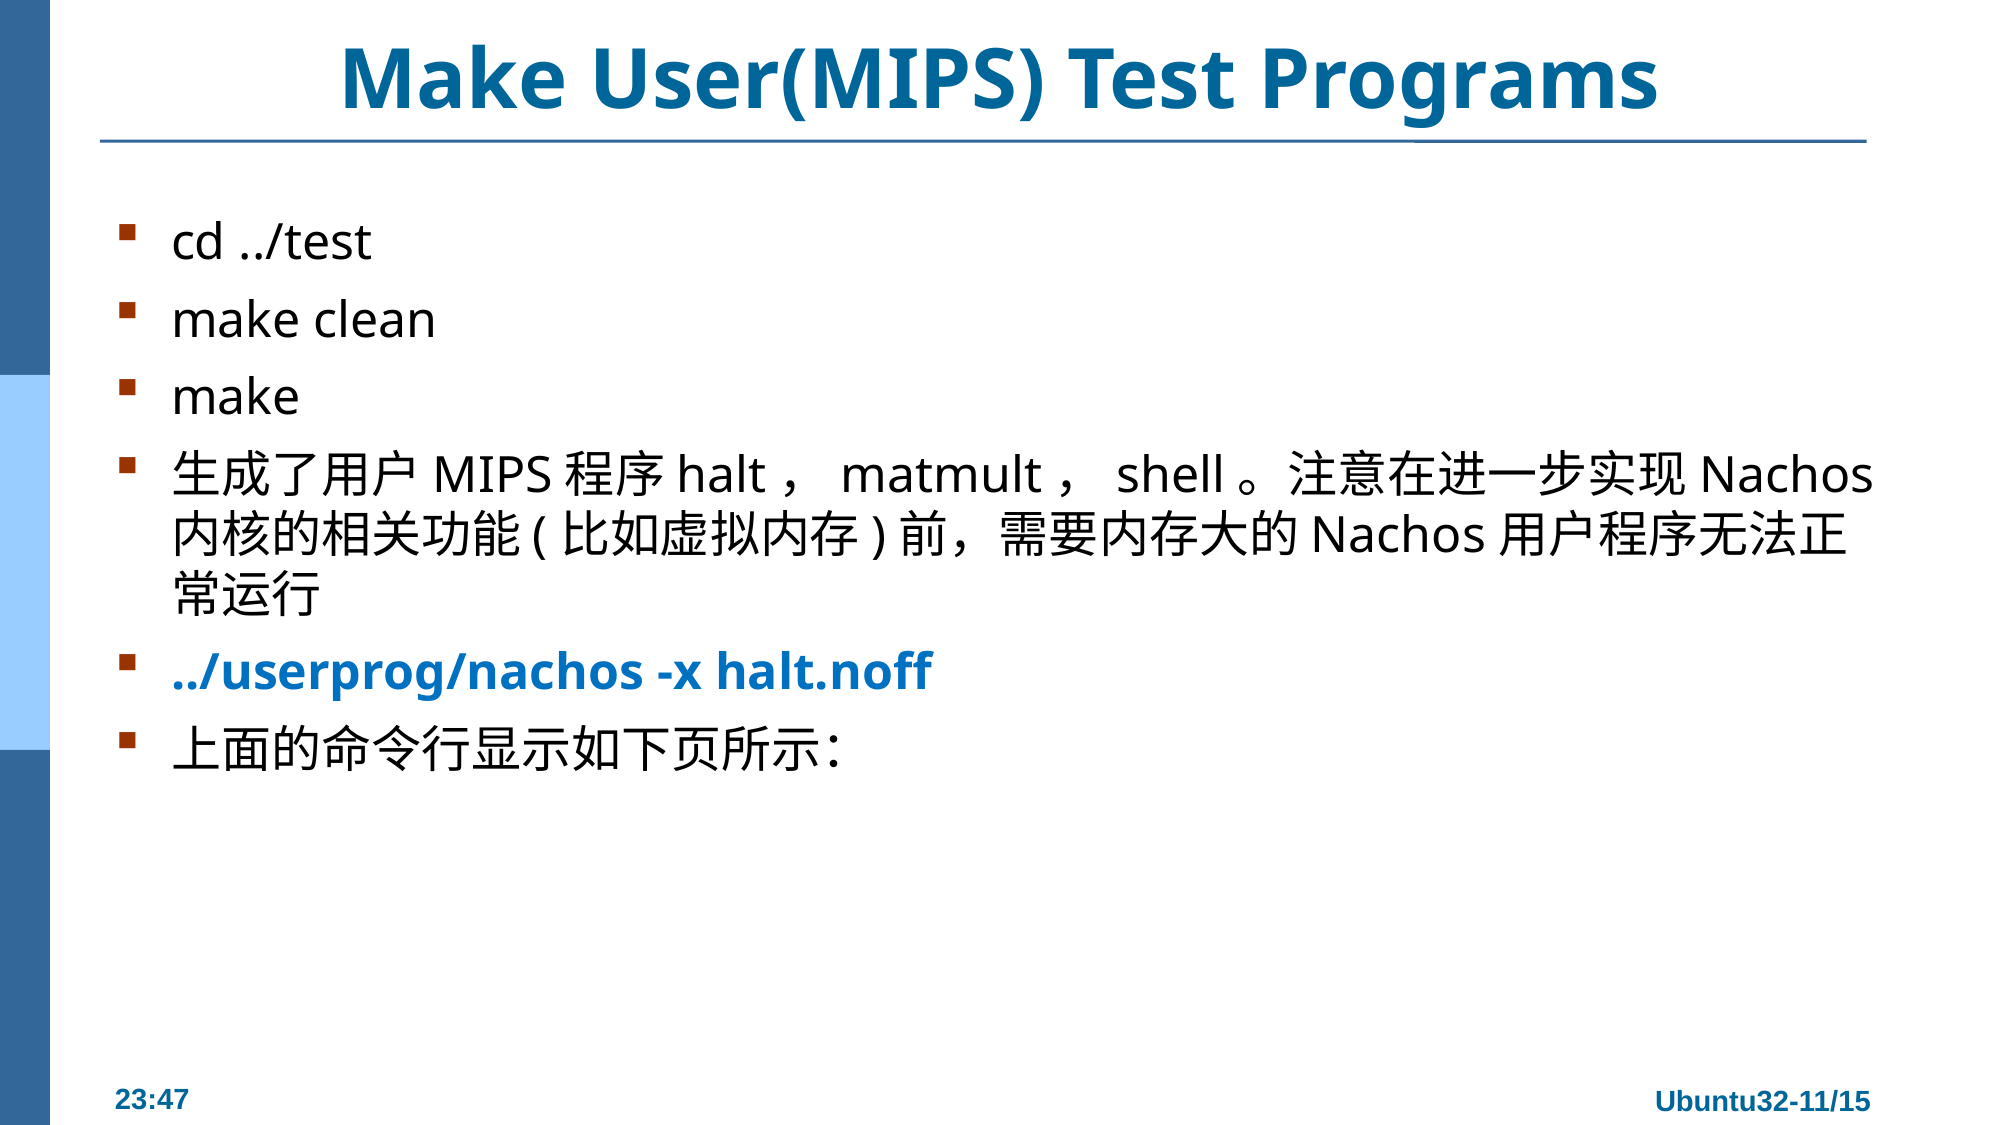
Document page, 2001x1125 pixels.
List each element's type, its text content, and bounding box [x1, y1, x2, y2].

title Make User(MIPS) Test Programs [99, 38, 1900, 133]
list cd ../test make clean make 生成了用户MIPS程序halt，matmult，shell。注意在进一步实现Nachos内核的相关功能(比如虚拟内存)前，需要内存大的Nachos用户程序无法正常运行 ../userprog/nachos -x halt.noff 上面的命令行显示如下页所示： [99, 202, 1900, 962]
